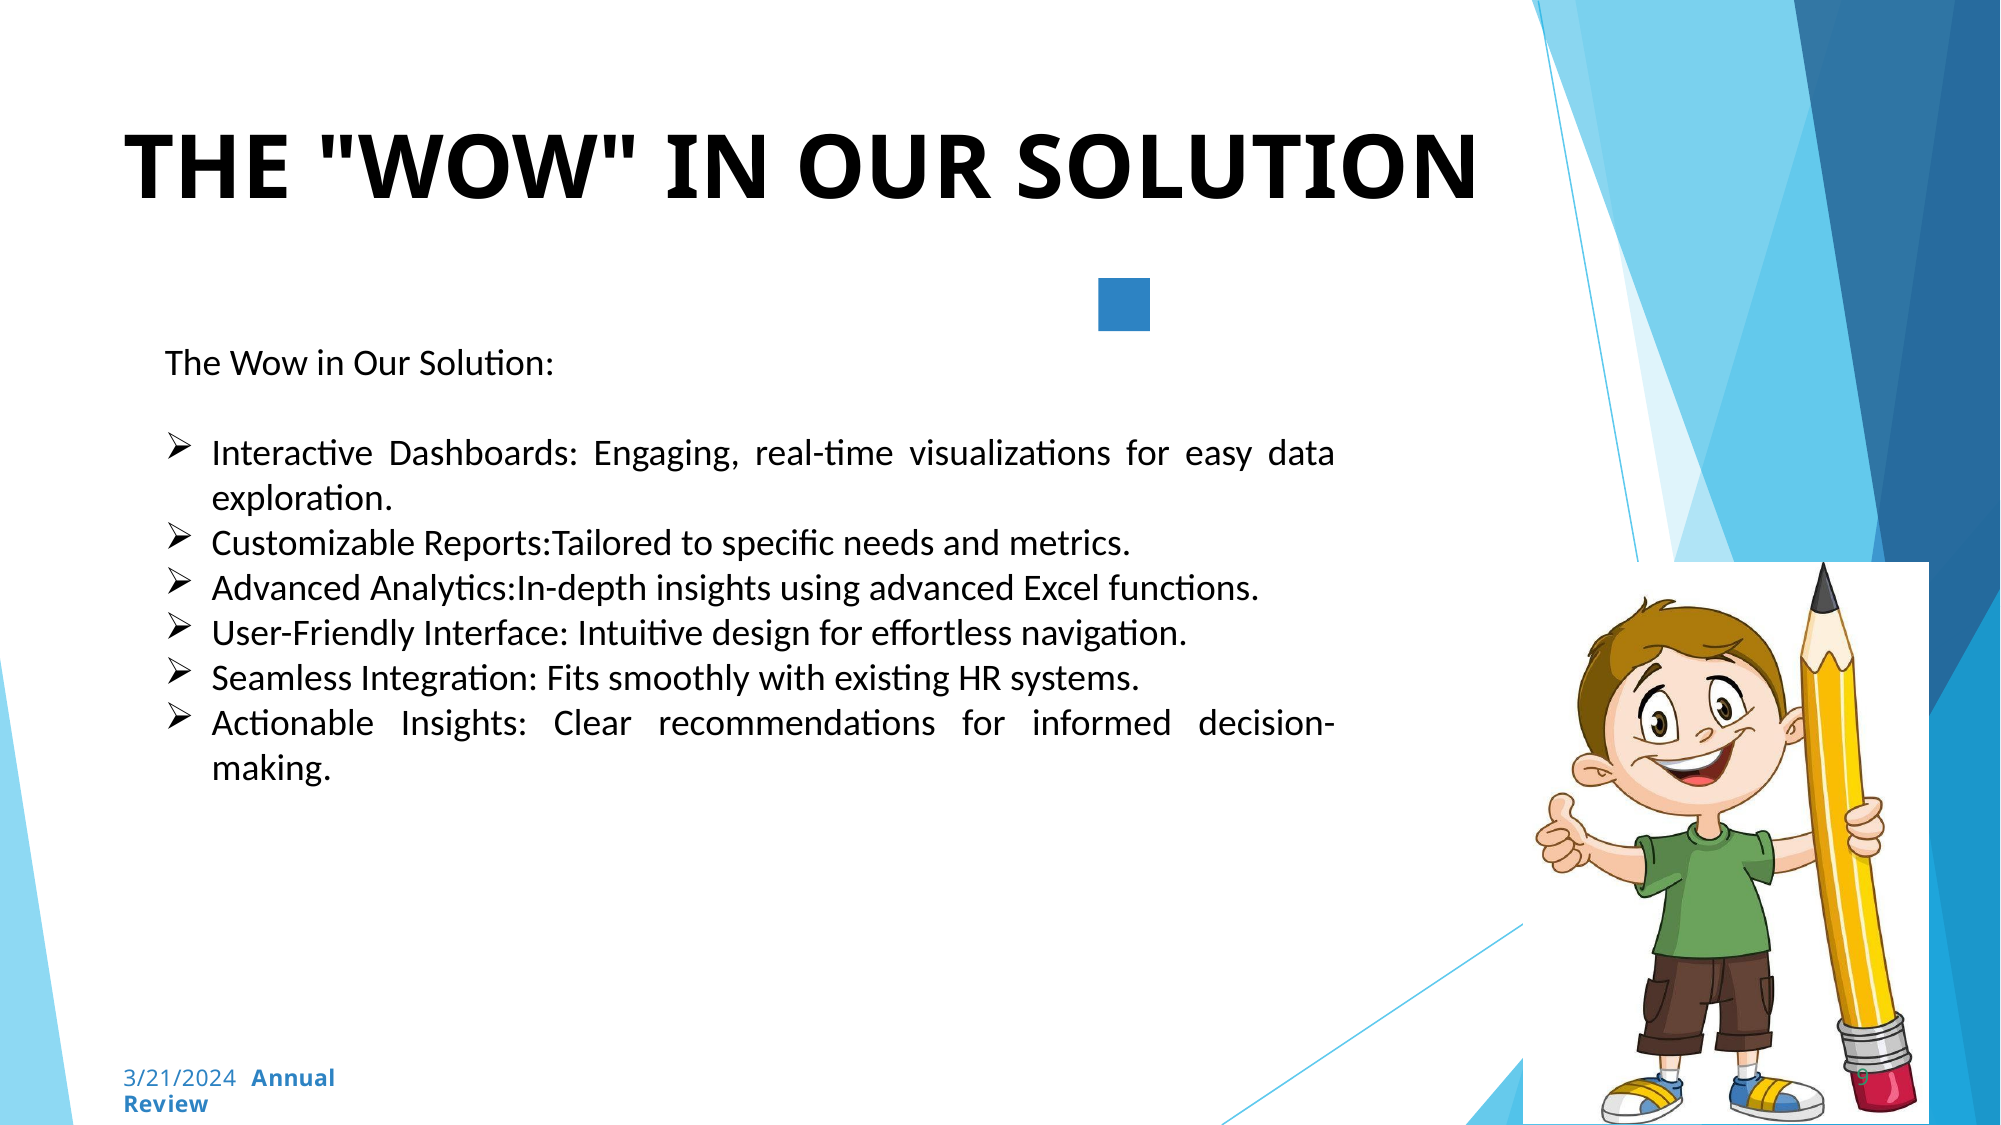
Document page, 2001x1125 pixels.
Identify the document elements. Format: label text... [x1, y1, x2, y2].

picture [1523, 562, 1929, 1124]
title THE "WOW" IN OUR SOLUTION [121, 107, 1513, 298]
text_box [1098, 298, 1150, 330]
text_box The Wow in Our Solution: Interactive Dashboards: Engaging, real-time visualizations for easy data exploration. Customizable Reports:Tailored to specific needs and metrics. Advanced Analytics:In-depth insights using advanced Excel functions. User-Friendly Interface: Intuitive design for effortless navigation. Seamless Integration: Fits smoothly with existing HR systems. Actionable Insights: Clear recommendations for informed decision-making. [150, 330, 1352, 796]
text_box [1352, 386, 1850, 543]
text_box 3/21/2024 Annual Review [123, 1063, 415, 1118]
